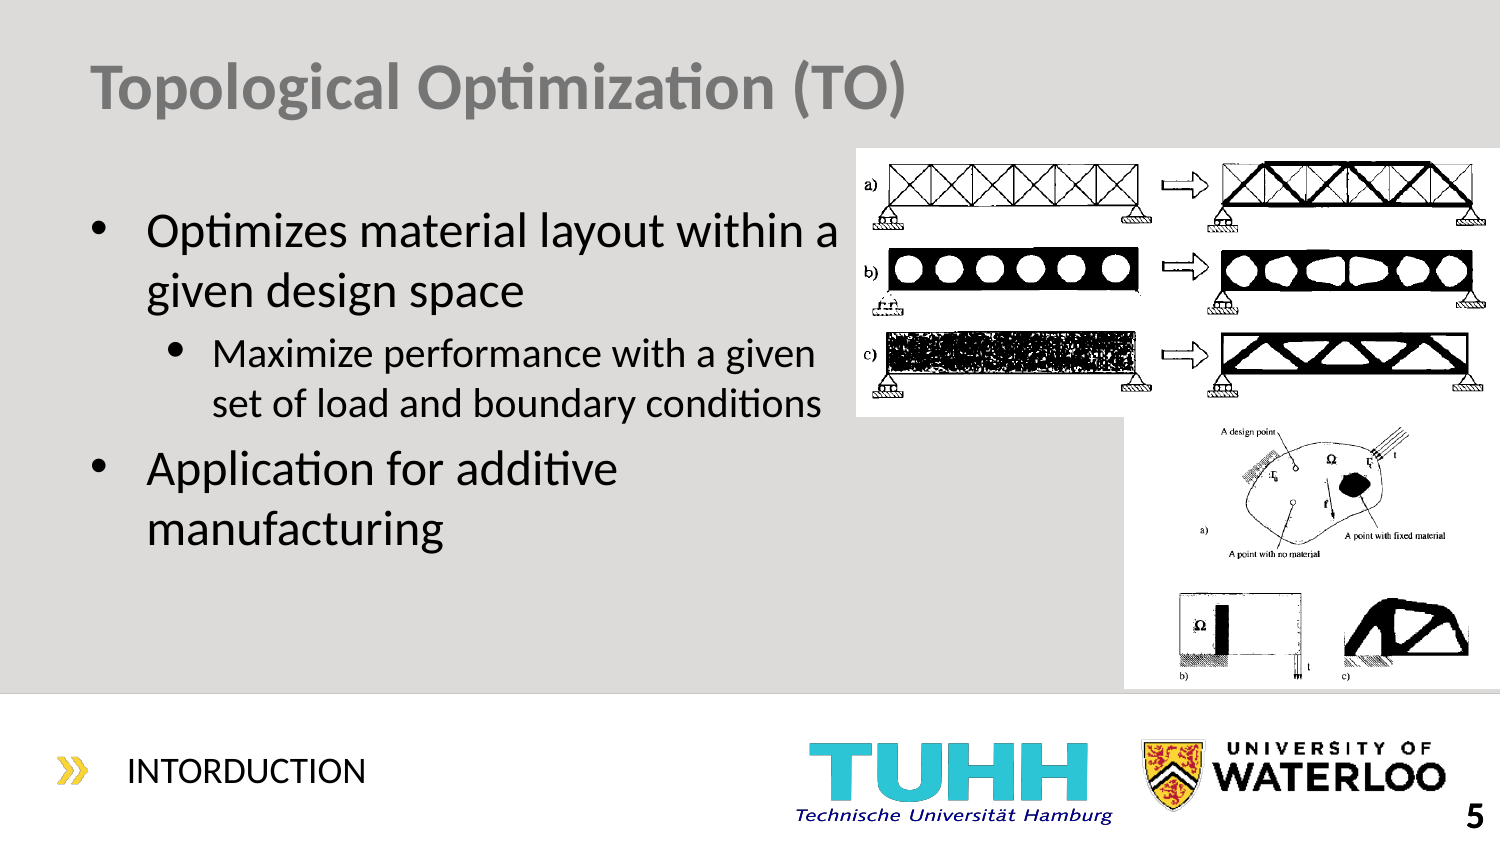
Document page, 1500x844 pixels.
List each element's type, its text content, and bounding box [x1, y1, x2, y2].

text_box 5 [1049, 783, 1500, 844]
footer Intorduction [111, 745, 773, 791]
title Topological Optimization (TO) [75, 35, 1425, 149]
list Optimizes material layout within a given design space Maximize performance with a given set of load and boundary conditions Application for additive manufacturing [75, 189, 857, 679]
picture [0, 0, 1500, 844]
